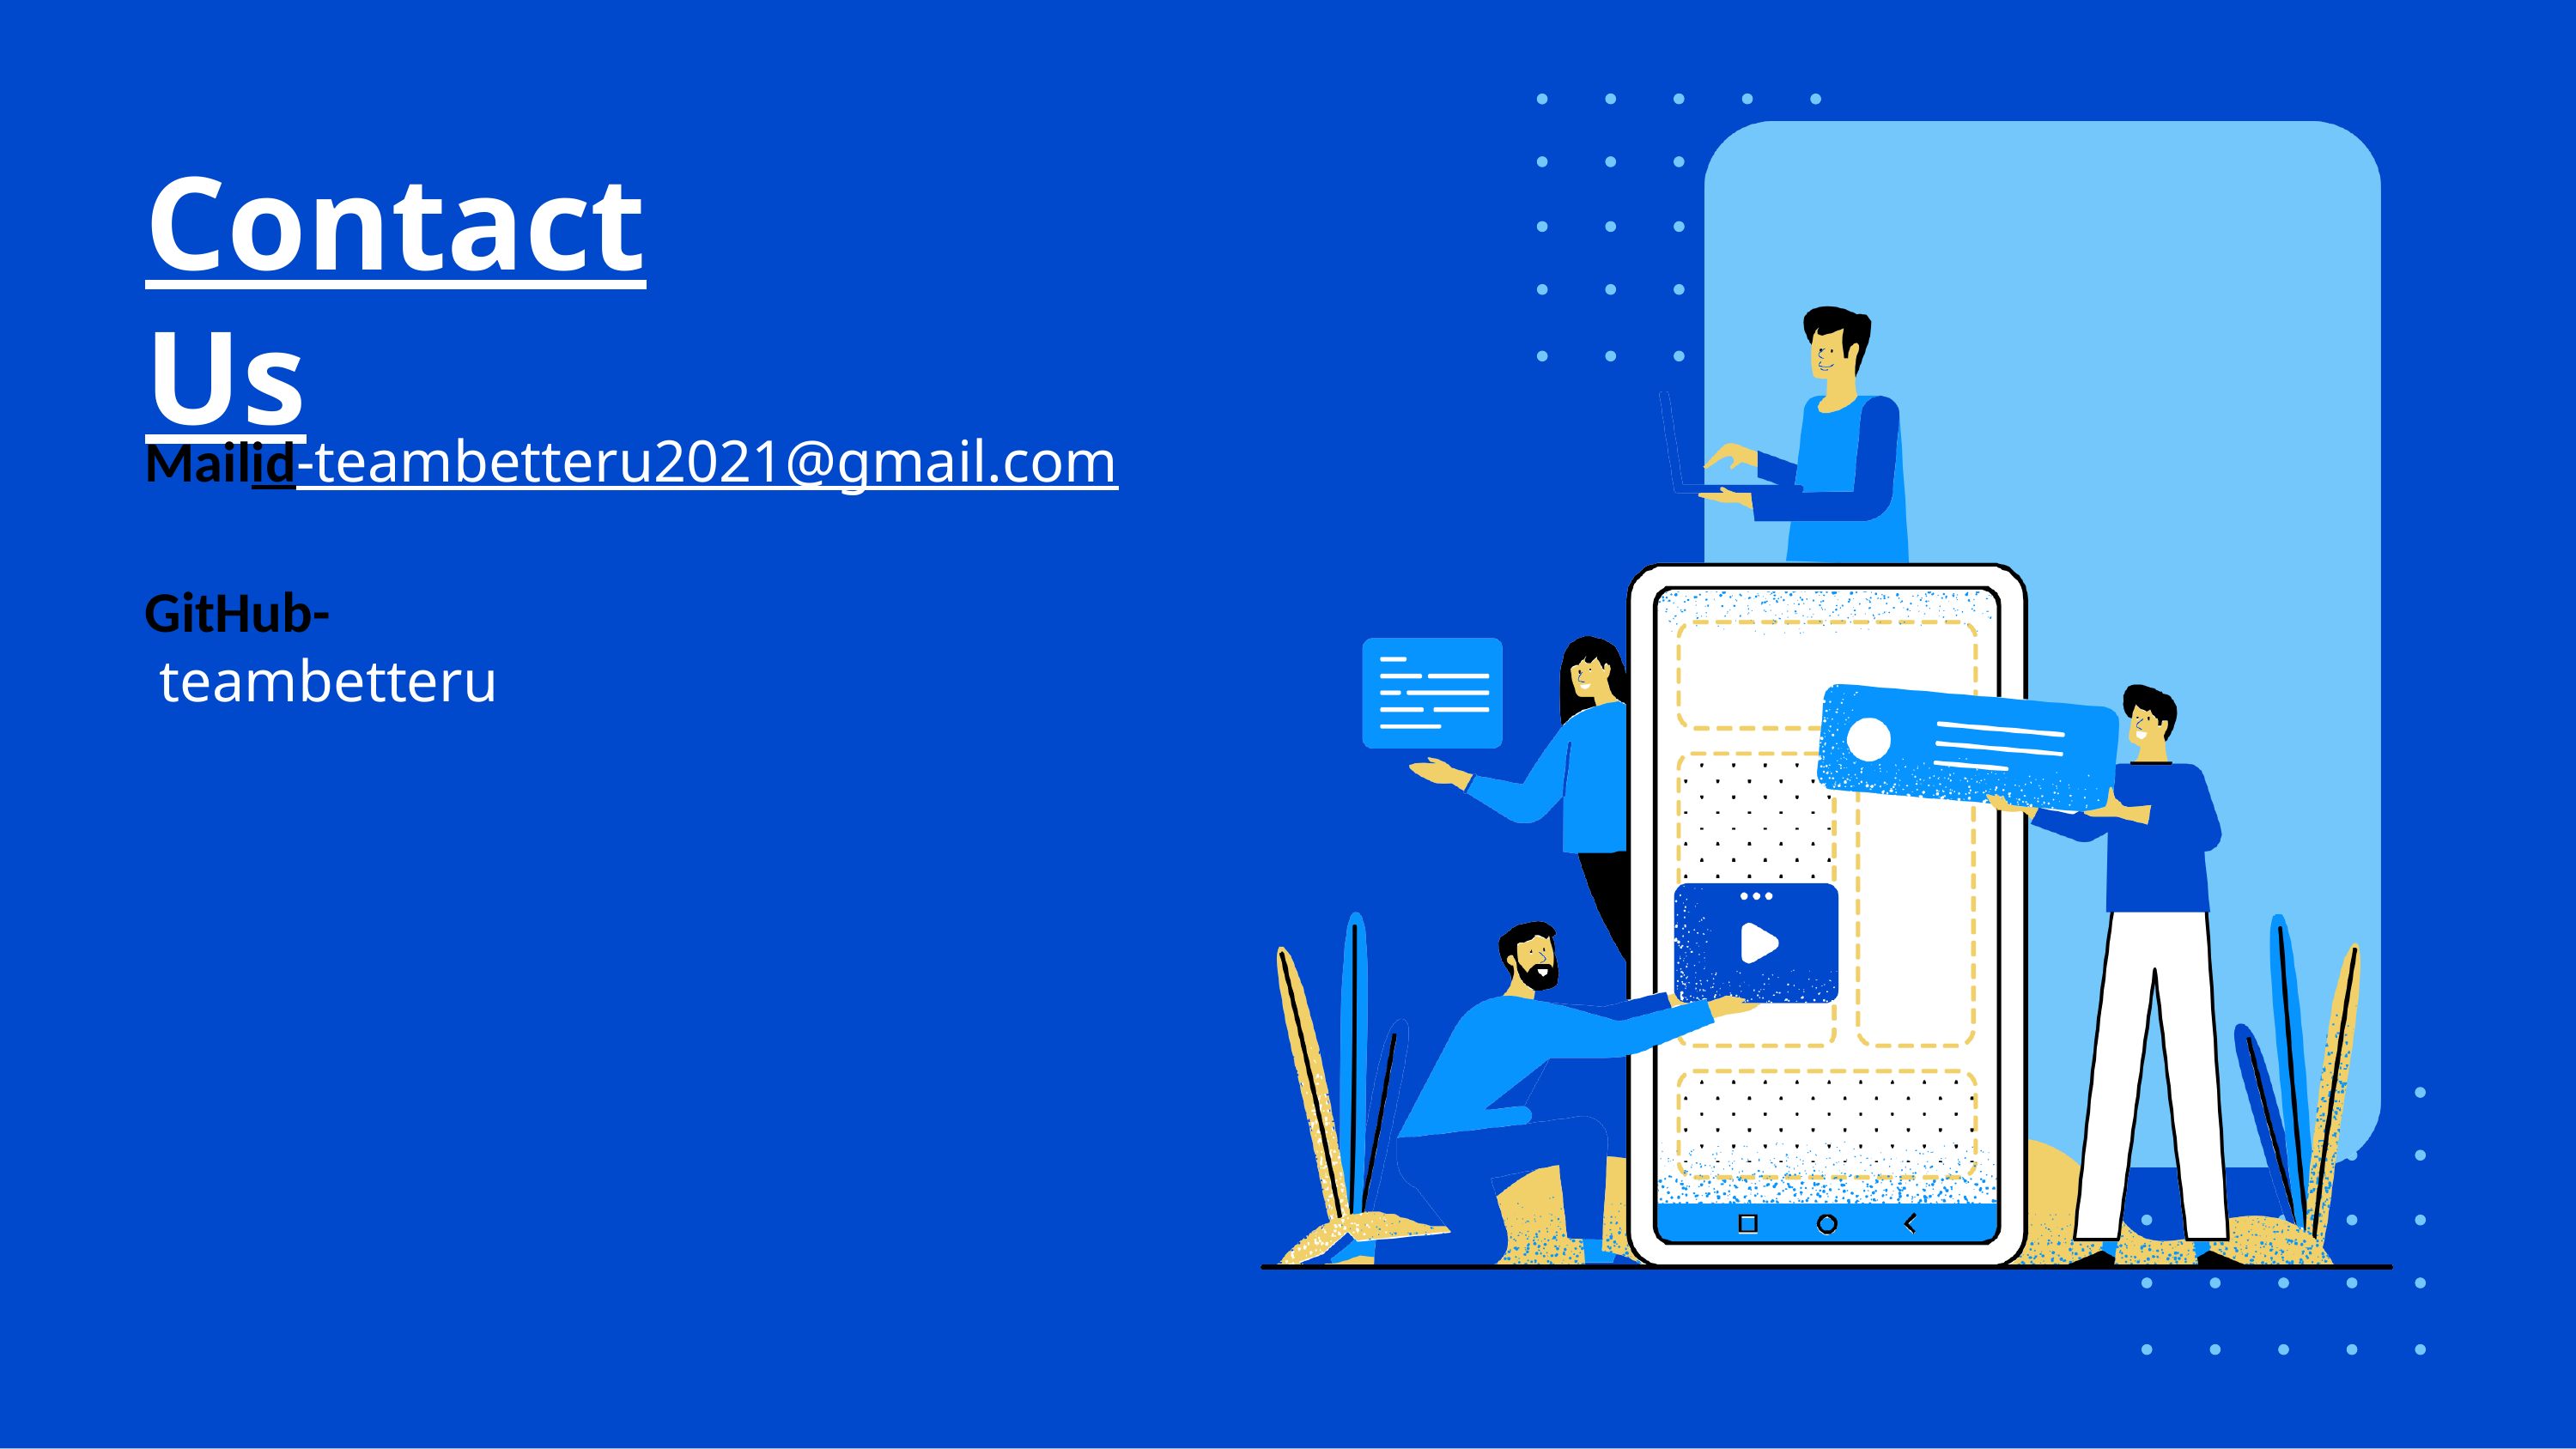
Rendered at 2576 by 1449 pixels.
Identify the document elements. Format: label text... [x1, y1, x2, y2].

text_box Mailid-teambetteru2021@gmail.com GitHub- teambetteru [143, 422, 1159, 714]
text_box [1810, 93, 1821, 105]
text_box [1741, 93, 1753, 105]
text_box [1536, 93, 1548, 105]
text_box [1261, 121, 2427, 1355]
title Contact Us [143, 139, 815, 422]
text_box [1605, 93, 1617, 105]
text_box [1673, 93, 1685, 105]
